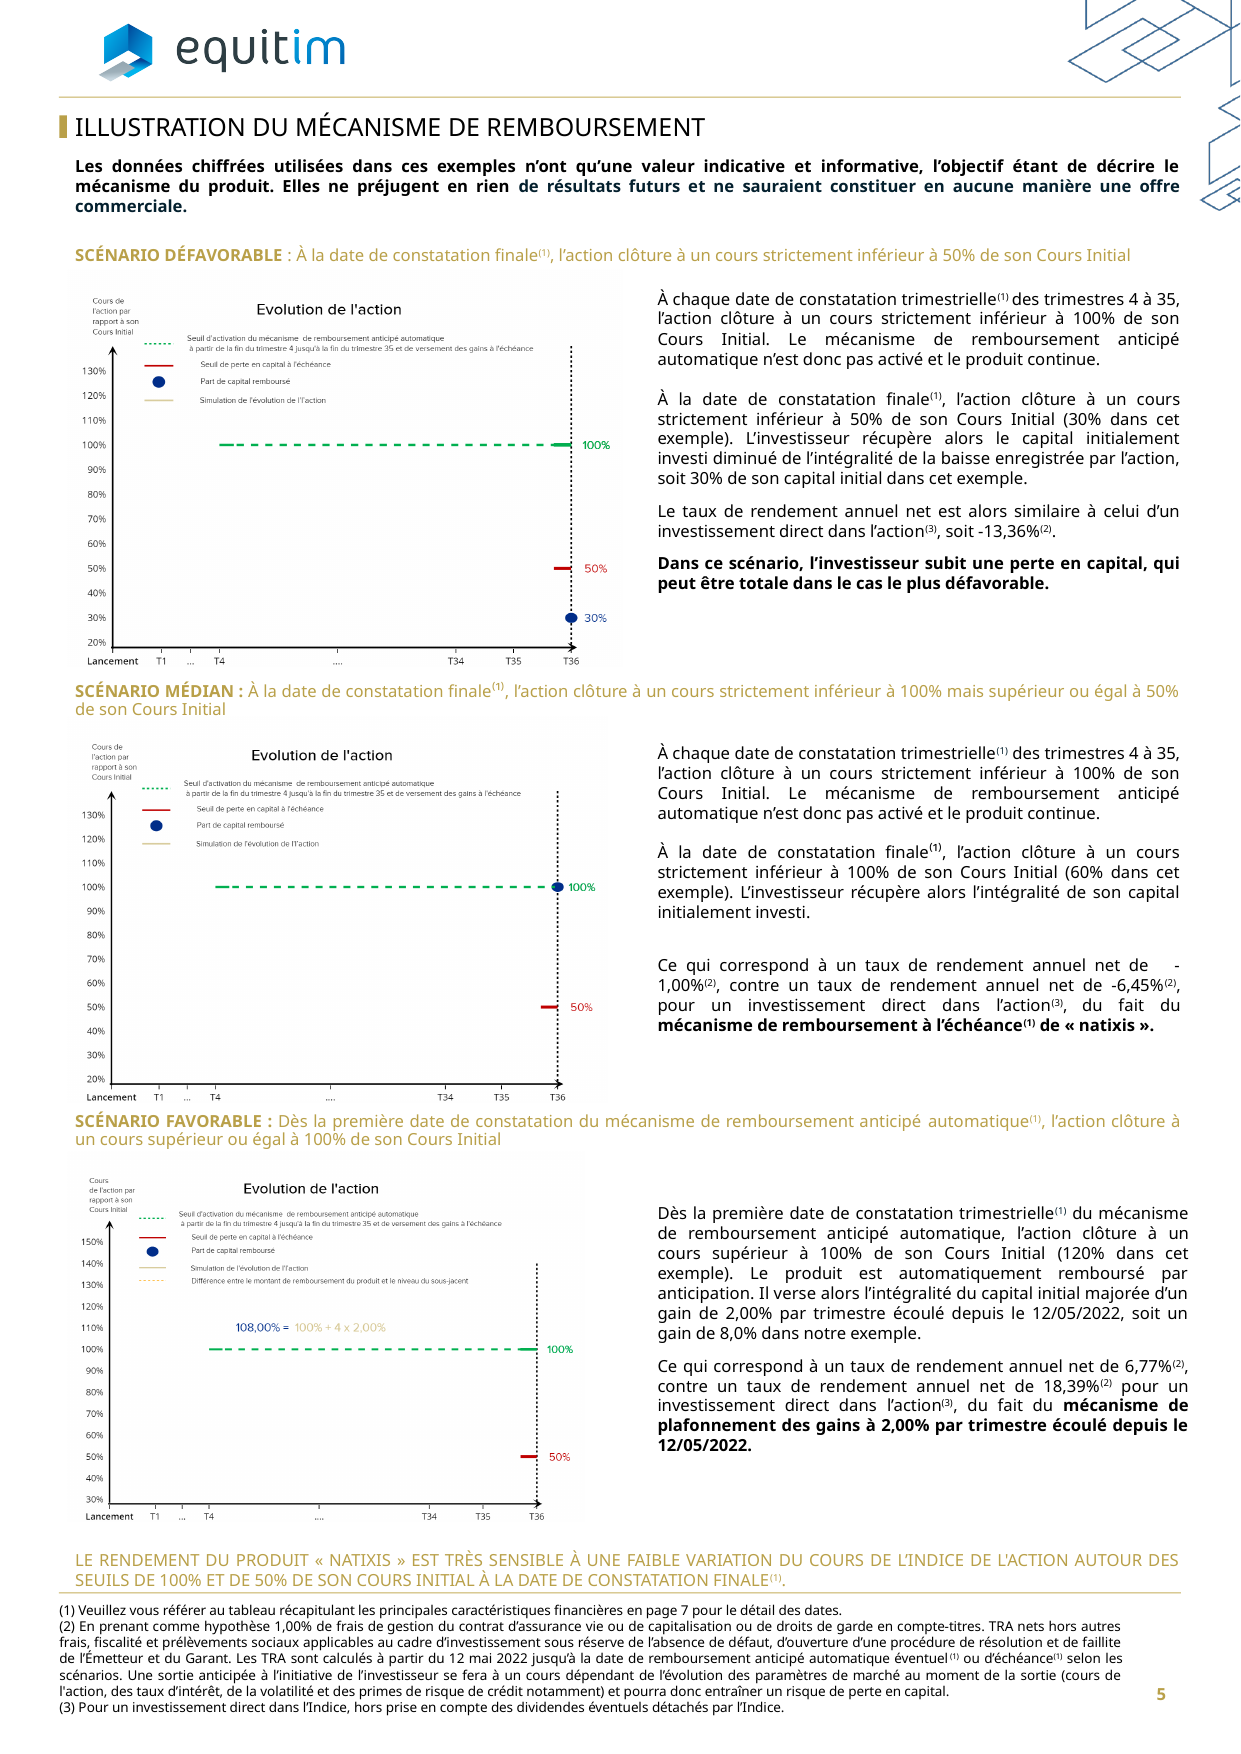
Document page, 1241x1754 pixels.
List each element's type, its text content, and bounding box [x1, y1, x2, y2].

picture [77, 3, 367, 97]
text_box (1) Veuillez vous référer au tableau récapitulant les principales caractéristiques financières en page 7 pour le détail des dates. (2) En prenant comme hypothèse 1,00% de frais de gestion du contrat d’assurance vie ou de capitalisation ou de droits de garde en compte-titres. TRA nets hors autres frais, fiscalité et prélèvements sociaux applicables au cadre d’investissement sous réserve de l’absence de défaut, d’ouverture d’une procédure de résolution et de faillite de l’Émetteur et du Garant. Les TRA sont calculés à partir du 12 mai 2022 jusqu’à la date de remboursement anticipé automatique éventuel(1) ou d’échéance(1) selon les scénarios. Une sortie anticipée à l’initiative de l’investisseur se fera à un cours dépendant de l’évolution des paramètres de marché au moment de la sortie (cours de l'action, des taux d’intérêt, de la volatilité et des primes de risque de crédit notamment) et pourra donc entraîner un risque de perte en capital. (3) Pour un investissement direct dans l’Indice, hors prise en compte des dividendes éventuels détachés par l’Indice. [59, 1601, 1123, 1716]
picture [1067, 0, 1241, 211]
text_box [59, 115, 67, 138]
text_box SCÉNARIO FAVORABLE : Dès la première date de constatation du mécanisme de remboursement anticipé automatique(1), l’action clôture à un cours supérieur ou égal à 100% de son Cours Initial [75, 1113, 1181, 1150]
text_box [608, 812, 768, 873]
slide_number 5 [1122, 1664, 1182, 1728]
text_box SCÉNARIO MÉDIAN : À la date de constatation finale⁽¹⁾, l’action clôture à un cours strictement inférieur à 100% mais supérieur ou égal à 50% de son Cours Initial [75, 682, 1181, 719]
picture [67, 269, 623, 667]
text_box [623, 396, 793, 457]
text_box ILLUSTRATION DU MÉCANISME DE REMBOURSEMENT [75, 109, 1192, 148]
text_box À chaque date de constatation trimestrielle(1) des trimestres 4 à 35, l’action clôture à un cours strictement inférieur à 100% de son Cours Initial. Le mécanisme de remboursement anticipé automatique n’est donc pas activé et le produit continue. À la date de constatation finale(1), l’action clôture à un cours strictement inférieur à 50% de son Cours Initial (30% dans cet exemple). L’investisseur récupère alors le capital initialement investi diminué de l’intégralité de la baisse enregistrée par l’action, soit 30% de son capital initial dans cet exemple. Le taux de rendement annuel net est alors similaire à celui d’un investissement direct dans l’action(3), soit -13,36%(2). Dans ce scénario, l’investisseur subit une perte en capital, qui peut être totale dans le cas le plus défavorable. [657, 288, 1181, 594]
text_box LE RENDEMENT DU PRODUIT « natixis » EST TRÈS SENSIBLE À UNE FAIBLE VARIATION DU cours DE L’INDICE de l'action AUTOUR DES SEUILS DE 100% ET DE 50% DE SON Cours Initial à la date de constatation finale(1). [75, 1551, 1181, 1588]
text_box À chaque date de constatation trimestrielle(1) des trimestres 4 à 35, l’action clôture à un cours strictement inférieur à 100% de son Cours Initial. Le mécanisme de remboursement anticipé automatique n’est donc pas activé et le produit continue. À la date de constatation finale⁽¹⁾, l’action clôture à un cours strictement inférieur à 100% de son Cours Initial (60% dans cet exemple). L’investisseur récupère alors l’intégralité de son capital initialement investi. Ce qui correspond à un taux de rendement annuel net de -1,00%(2), contre un taux de rendement annuel net de -6,45%(2), pour un investissement direct dans l’action(3), du fait du mécanisme de remboursement à l’échéance(1) de « natixis ». [657, 742, 1181, 1035]
picture [67, 1151, 585, 1522]
text_box Les données chiffrées utilisées dans ces exemples n’ont qu’une valeur indicative et informative, l’objectif étant de décrire le mécanisme du produit. Elles ne préjugent en rien de résultats futurs et ne sauraient constituer en aucune manière une offre commerciale. [75, 156, 1181, 217]
text_box Dès la première date de constatation trimestrielle(1) du mécanisme de remboursement anticipé automatique, l’action clôture à un cours supérieur à 100% de son Cours Initial (120% dans cet exemple). Le produit est automatiquement remboursé par anticipation. Il verse alors l’intégralité du capital initial majorée d’un gain de 2,00% par trimestre écoulé depuis le 12/05/2022, soit un gain de 8,0% dans notre exemple. Ce qui correspond à un taux de rendement annuel net de 6,77%(2), contre un taux de rendement annuel net de 18,39%(2) pour un investissement direct dans l’action(3), du fait du mécanisme de plafonnement des gains à 2,00% par trimestre écoulé depuis le 12/05/2022. [657, 1203, 1189, 1456]
text_box SCÉNARIO DÉFAVORABLE : À la date de constatation finale(1), l’action clôture à un cours strictement inférieur à 50% de son Cours Initial [75, 244, 1181, 265]
picture [67, 716, 608, 1103]
text_box [585, 1299, 764, 1361]
